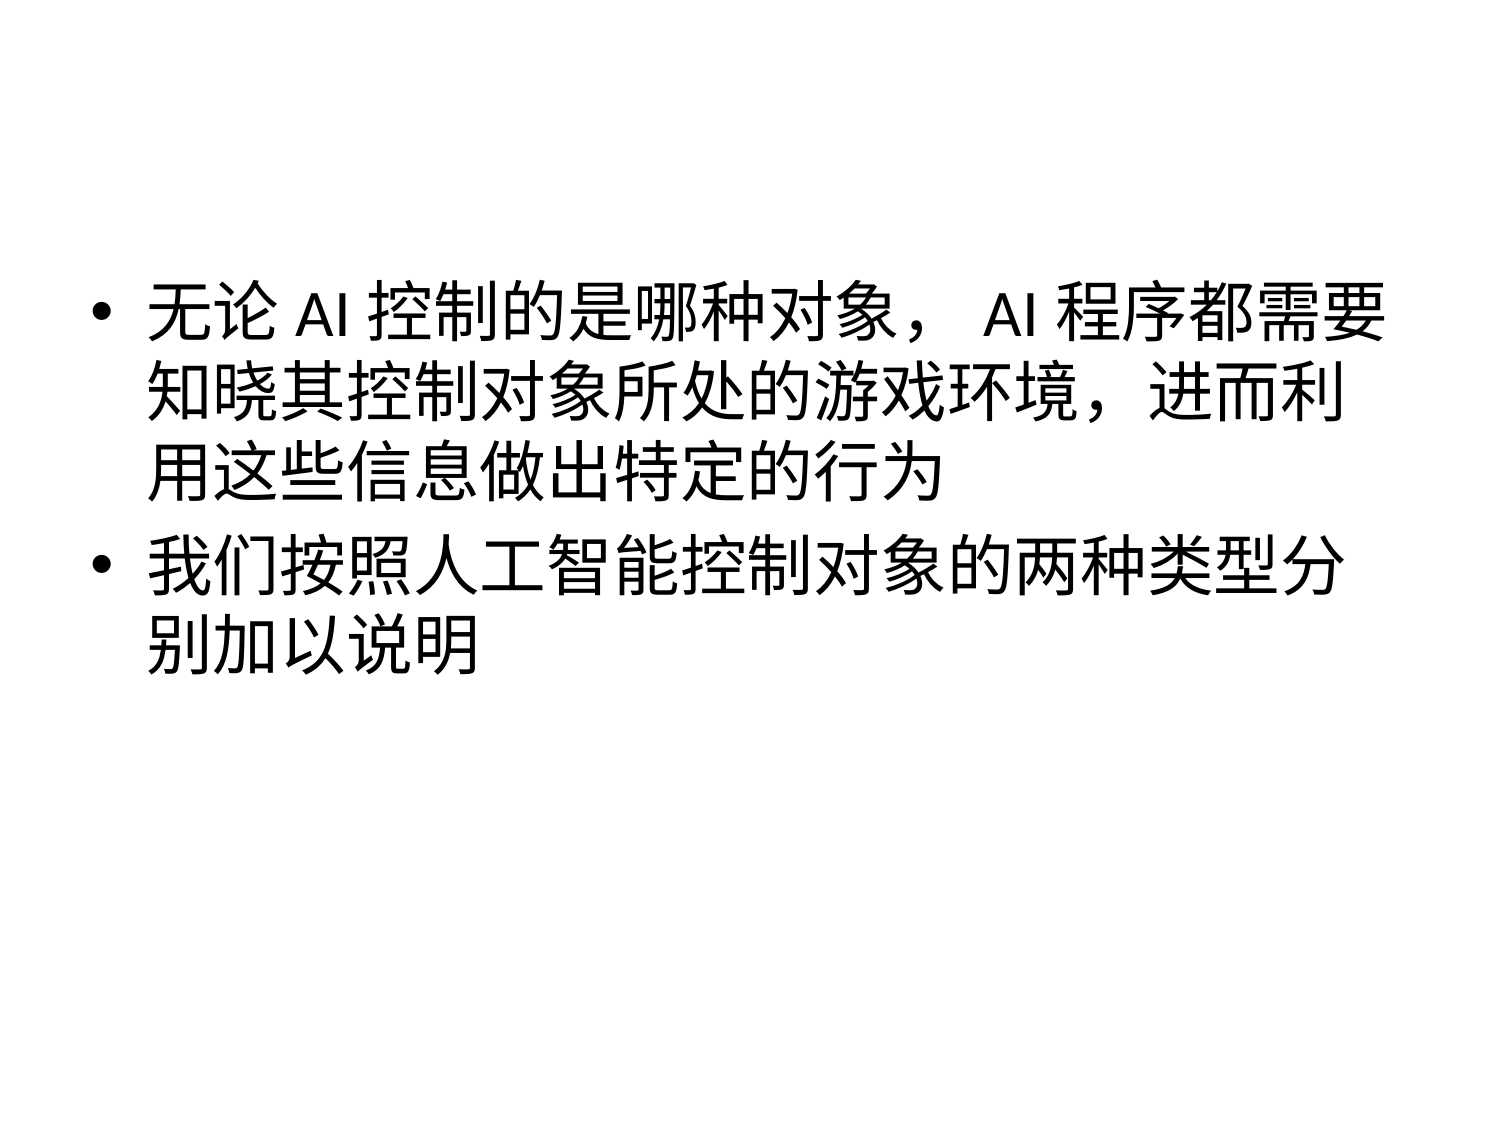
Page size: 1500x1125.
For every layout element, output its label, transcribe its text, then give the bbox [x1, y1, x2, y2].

list 无论AI控制的是哪种对象，AI程序都需要知晓其控制对象所处的游戏环境，进而利用这些信息做出特定的行为 我们按照人工智能控制对象的两种类型分别加以说明 [75, 262, 1425, 1005]
